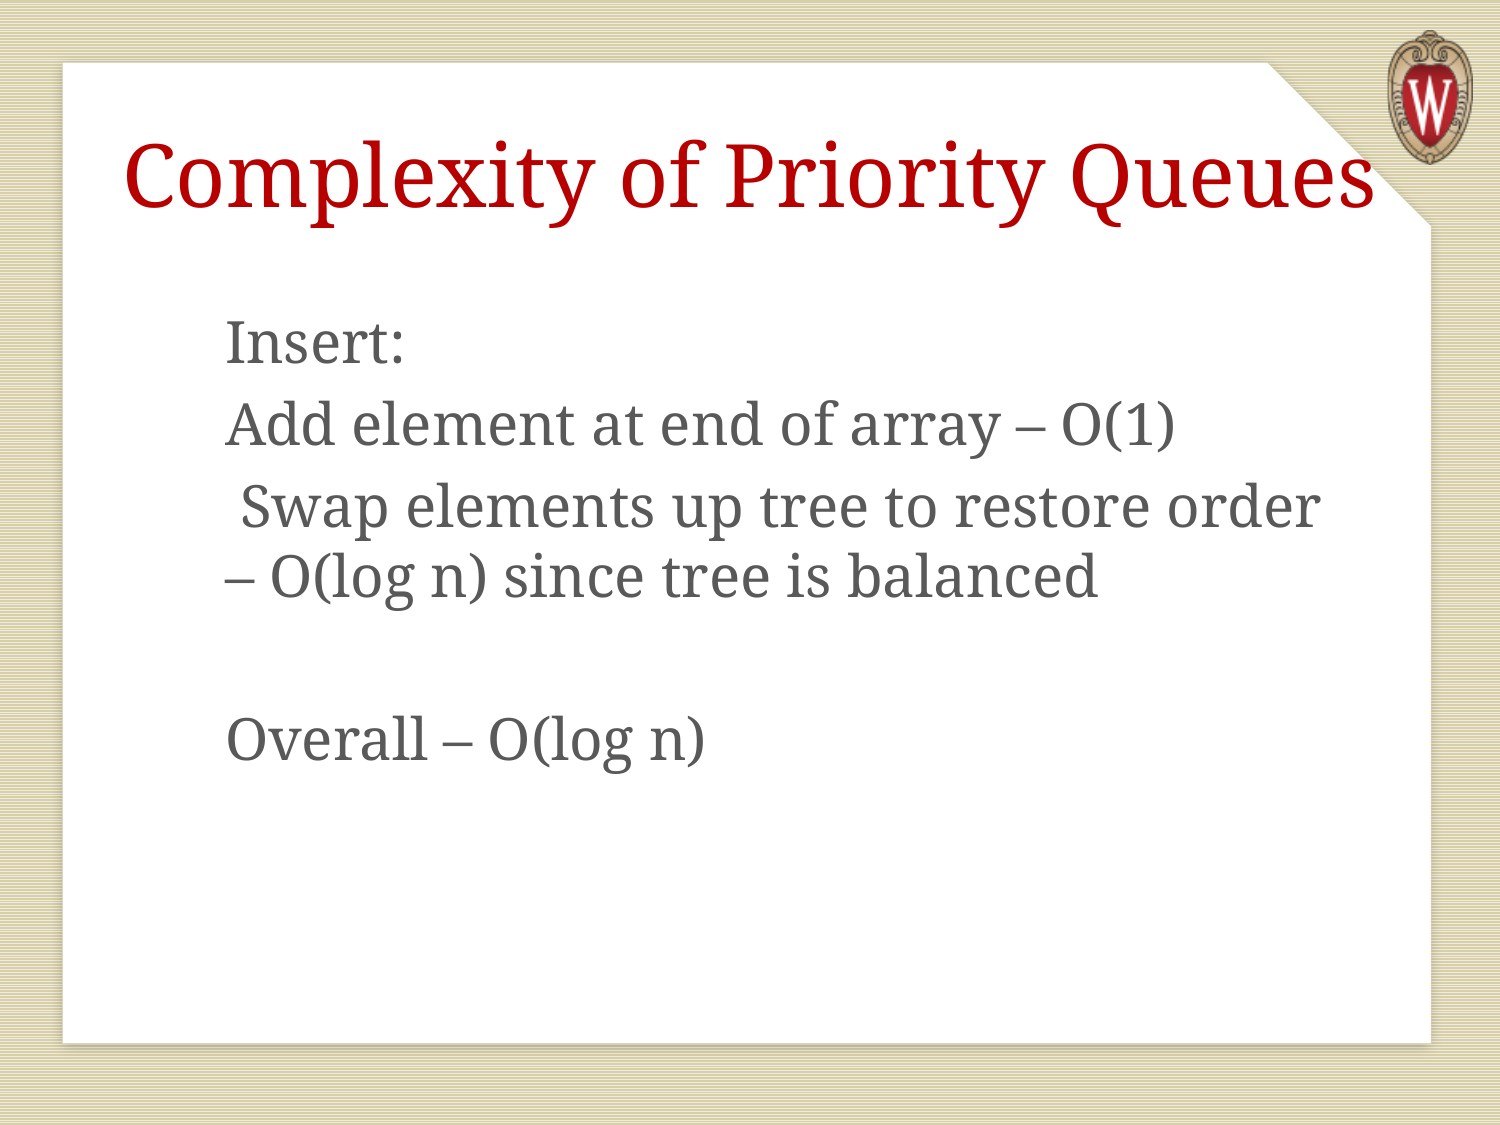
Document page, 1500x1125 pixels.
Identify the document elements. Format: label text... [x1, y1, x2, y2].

title Complexity of Priority Queues [112, 120, 1388, 283]
subtitle Insert: Add element at end of array – O(1) Swap elements up tree to restore order – O(log n) since tree is balanced Overall – O(log n) [225, 305, 1348, 887]
